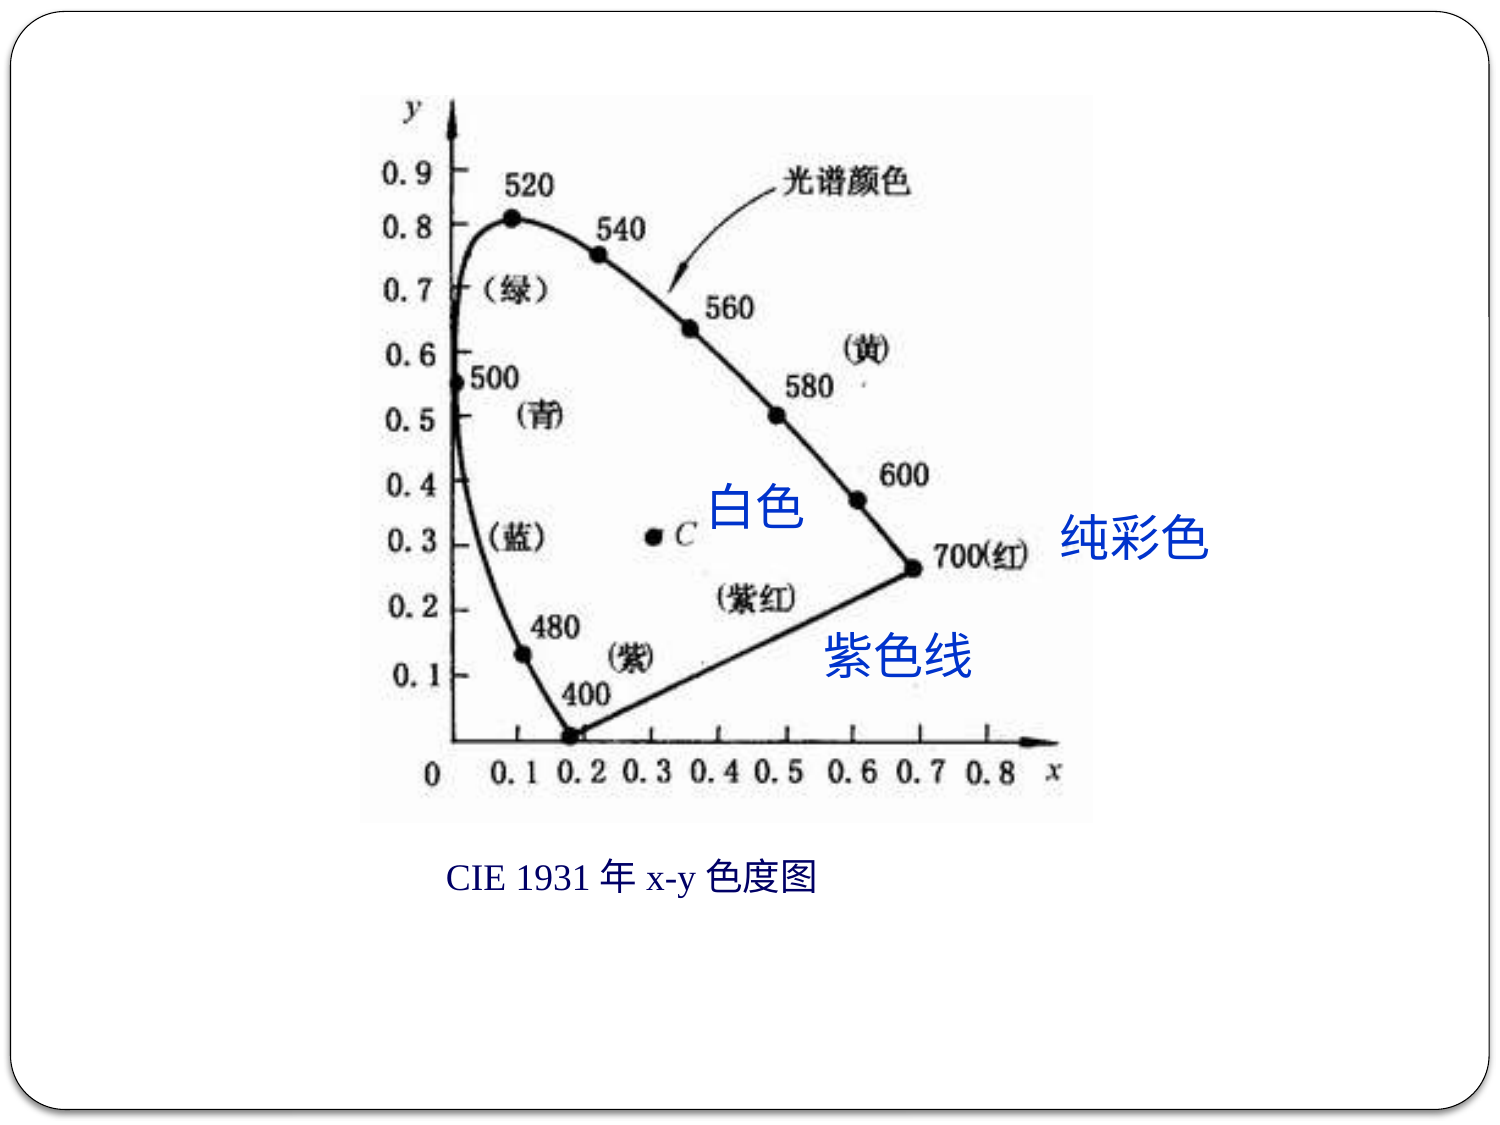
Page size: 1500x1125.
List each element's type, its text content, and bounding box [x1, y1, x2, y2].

text_box 纯彩色 [1097, 499, 1235, 574]
picture [359, 94, 1093, 823]
text_box CIE 1931年x-y色度图 [430, 846, 1022, 906]
